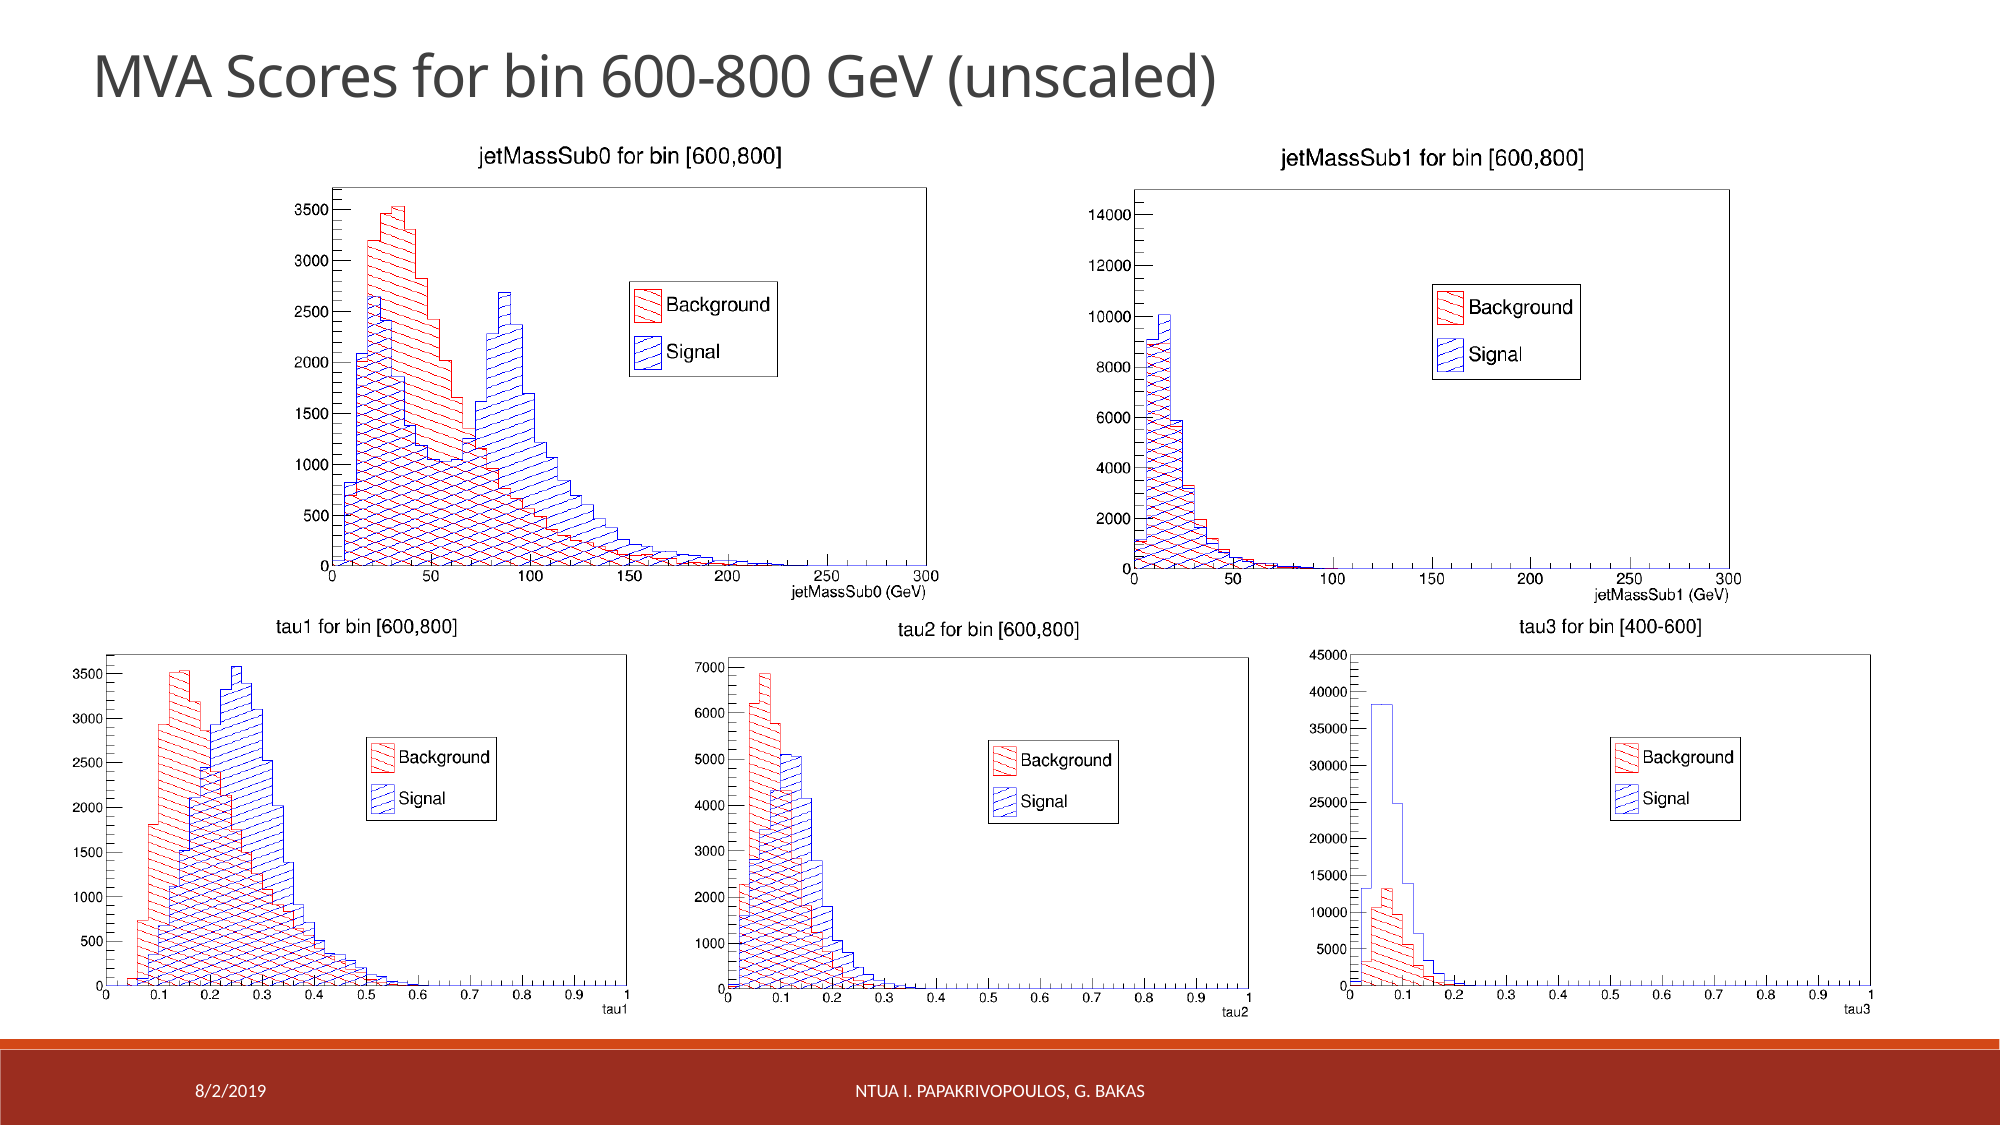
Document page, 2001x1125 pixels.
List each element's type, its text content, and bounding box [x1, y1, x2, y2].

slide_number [180, 1059, 586, 1120]
picture [41, 140, 1936, 1031]
footer NTUA I. Papakrivopoulos, G. Bakas [604, 1059, 1396, 1120]
title MVA Scores for bin 600-800 GeV (unscaled) [77, 0, 1803, 118]
